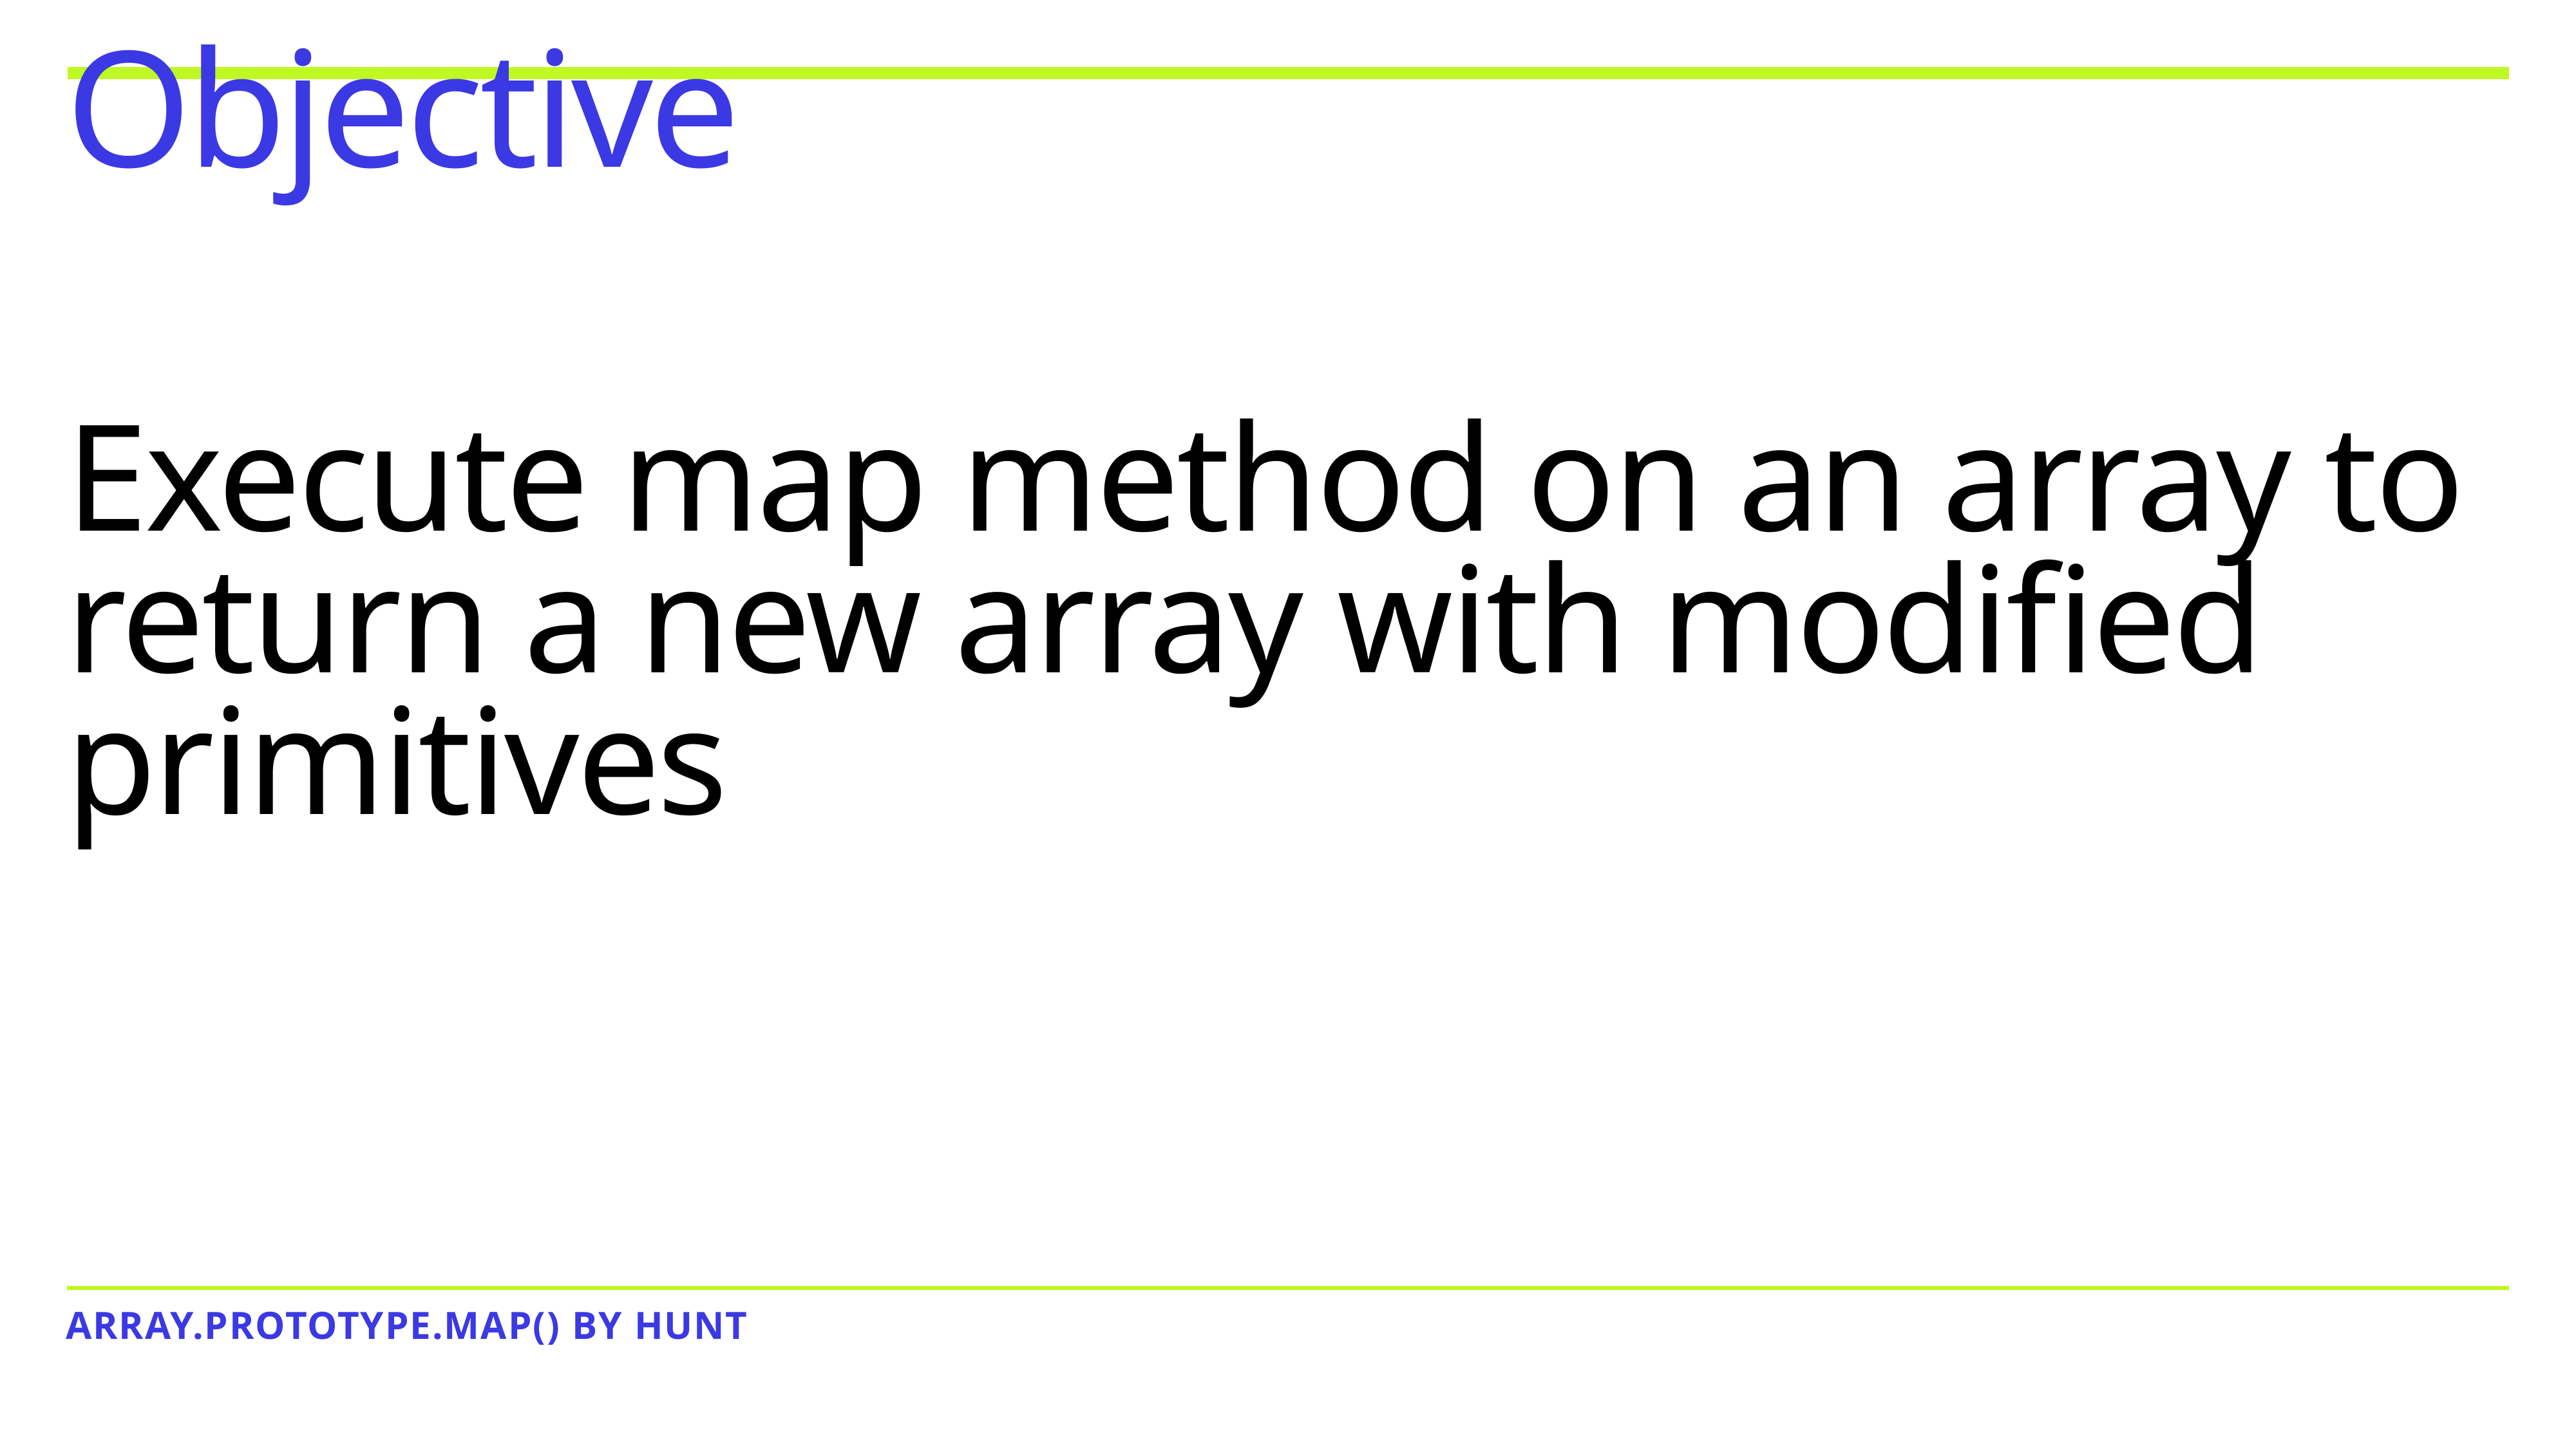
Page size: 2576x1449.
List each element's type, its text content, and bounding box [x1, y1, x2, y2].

list ARRAY.PROTOTYPE.MAP() By hunt [60, 1296, 2516, 1356]
list Execute map method on an array to return a new array with modified primitives [60, 412, 2516, 1226]
title Objective [60, 68, 2516, 276]
